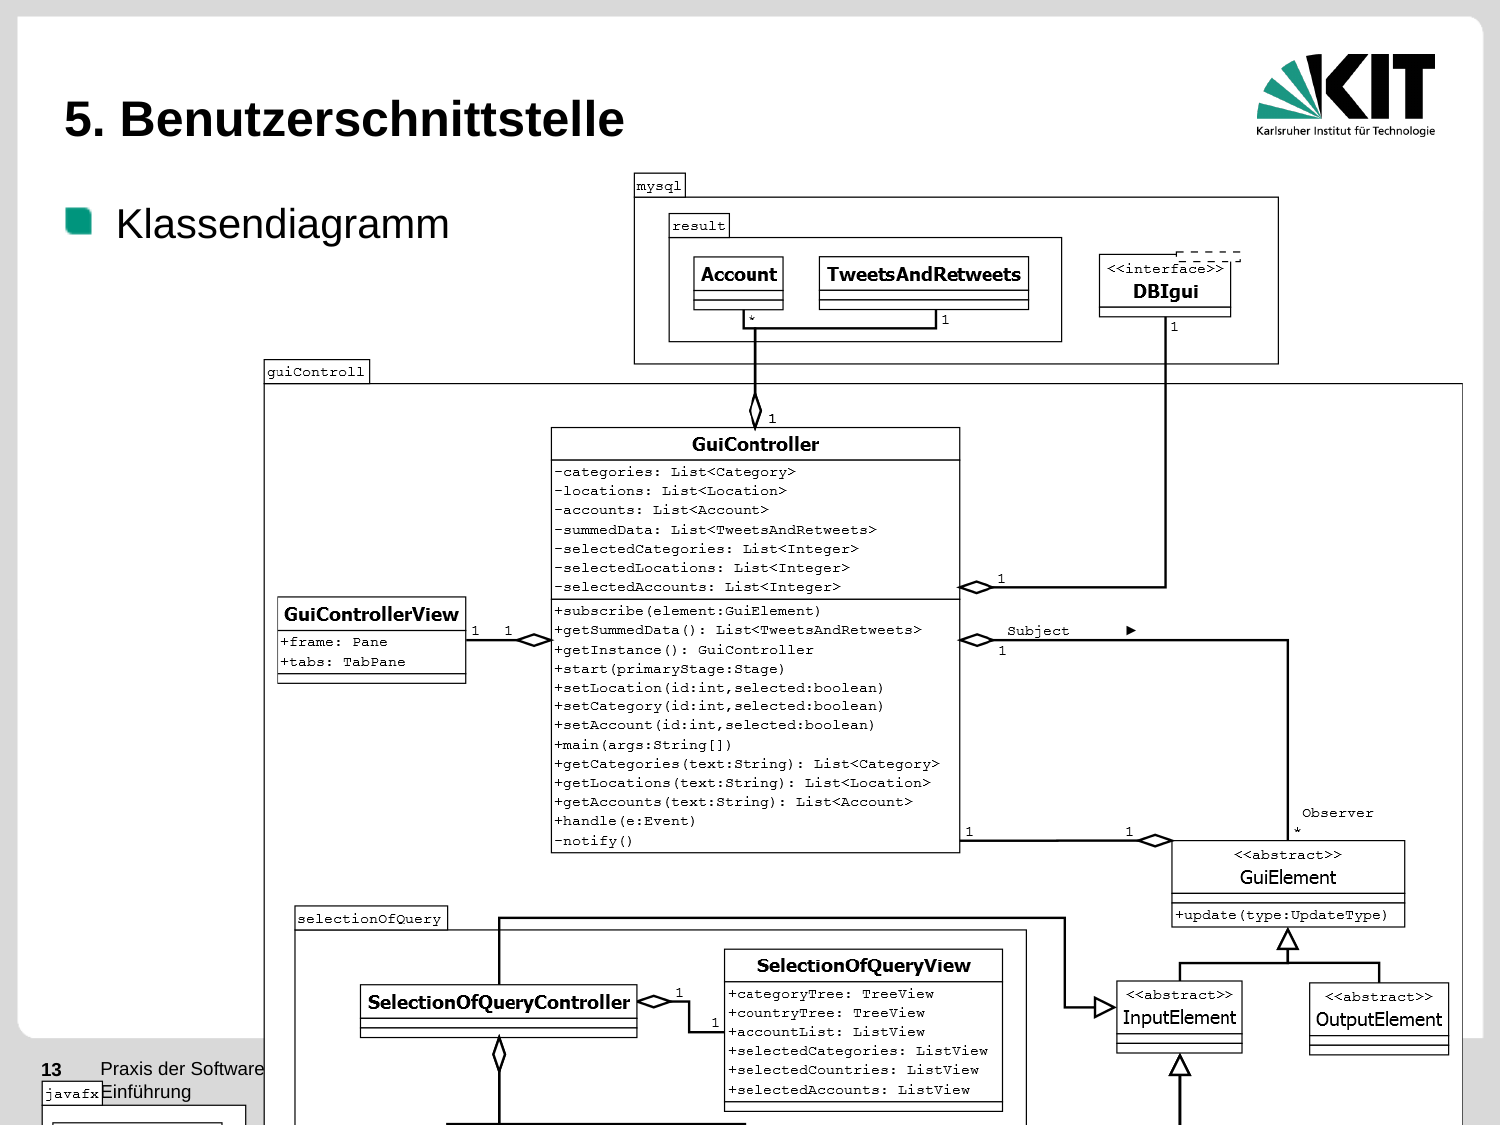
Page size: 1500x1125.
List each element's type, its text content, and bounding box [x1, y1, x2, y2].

picture [0, 0, 1500, 1125]
title 5. Benutzerschnittstelle [63, 54, 1199, 148]
